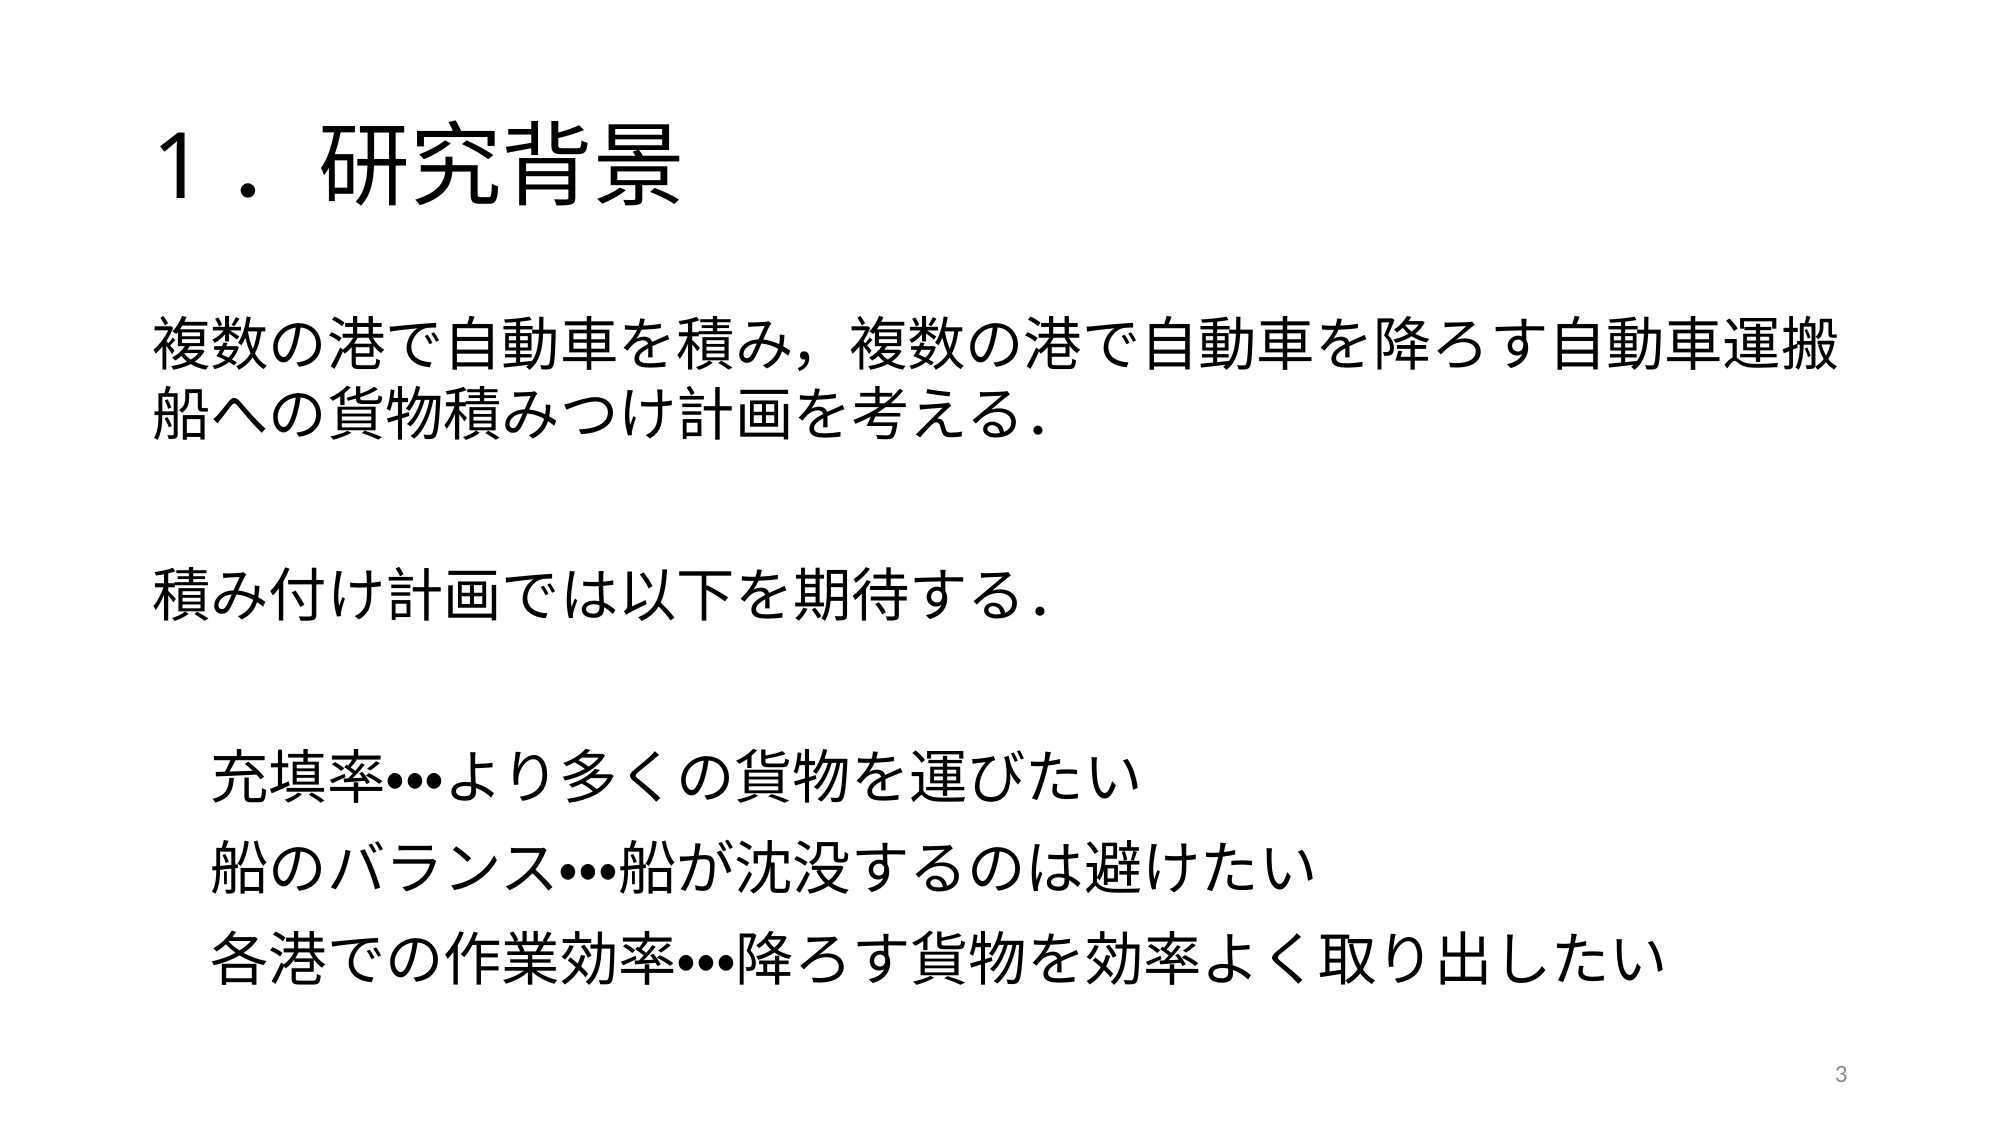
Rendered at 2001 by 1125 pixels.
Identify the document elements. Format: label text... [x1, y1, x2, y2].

title 1．研究背景 [137, 59, 1863, 278]
list 複数の港で自動車を積み，複数の港で自動車を降ろす自動車運搬船への貨物積みつけ計画を考える． 積み付け計画では以下を期待する． 充填率・・・より多くの貨物を運びたい 船のバランス・・・船が沈没するのは避けたい 各港での作業効率・・・降ろす貨物を効率よく取り出したい [137, 299, 1863, 1014]
slide_number 3 [1412, 1042, 1863, 1103]
